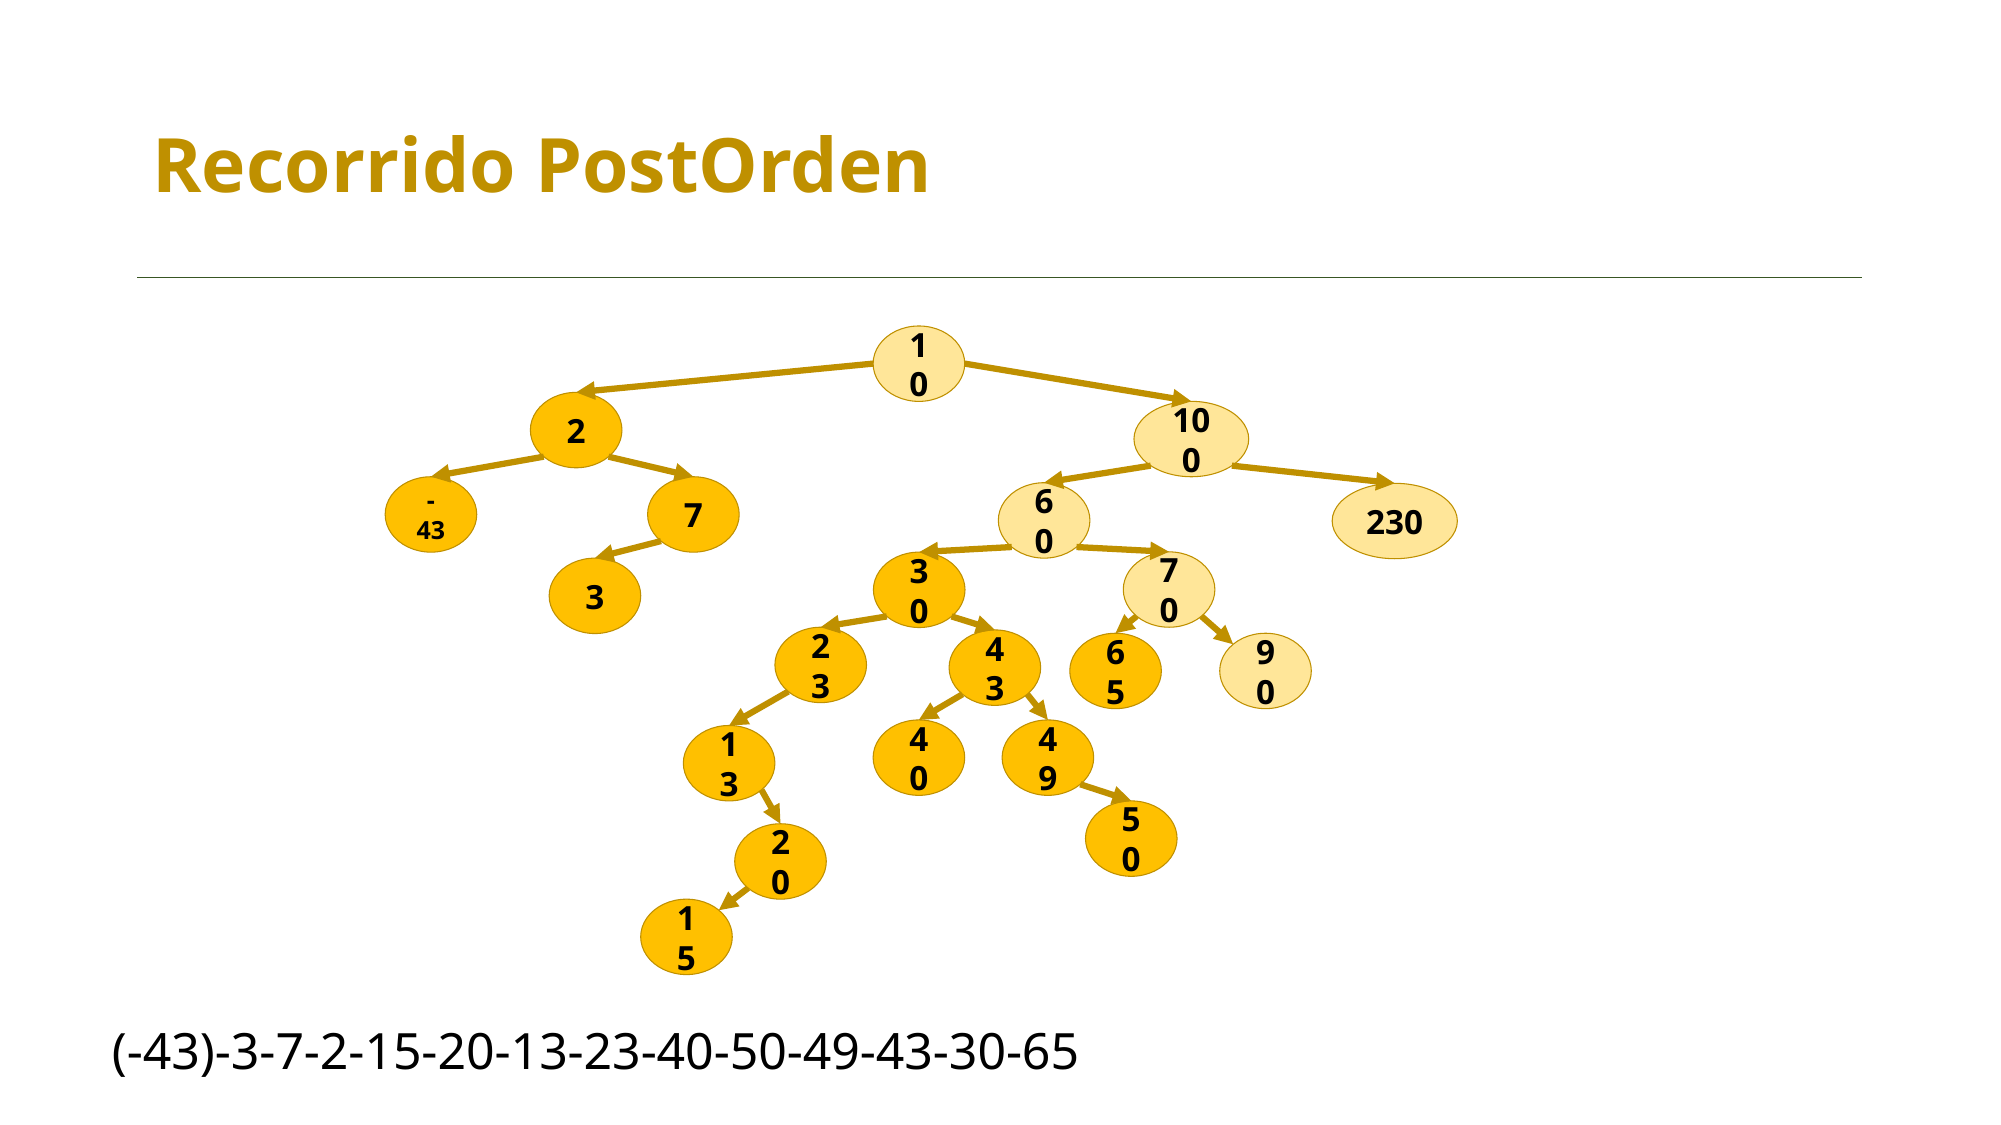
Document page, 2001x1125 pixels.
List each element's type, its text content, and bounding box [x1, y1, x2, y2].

title Recorrido PostOrden [137, 59, 1863, 278]
text_box (-43)-3-7-2-15-20-13-23-40-50-49-43-30-65 [97, 1011, 1093, 1087]
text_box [385, 325, 1458, 975]
